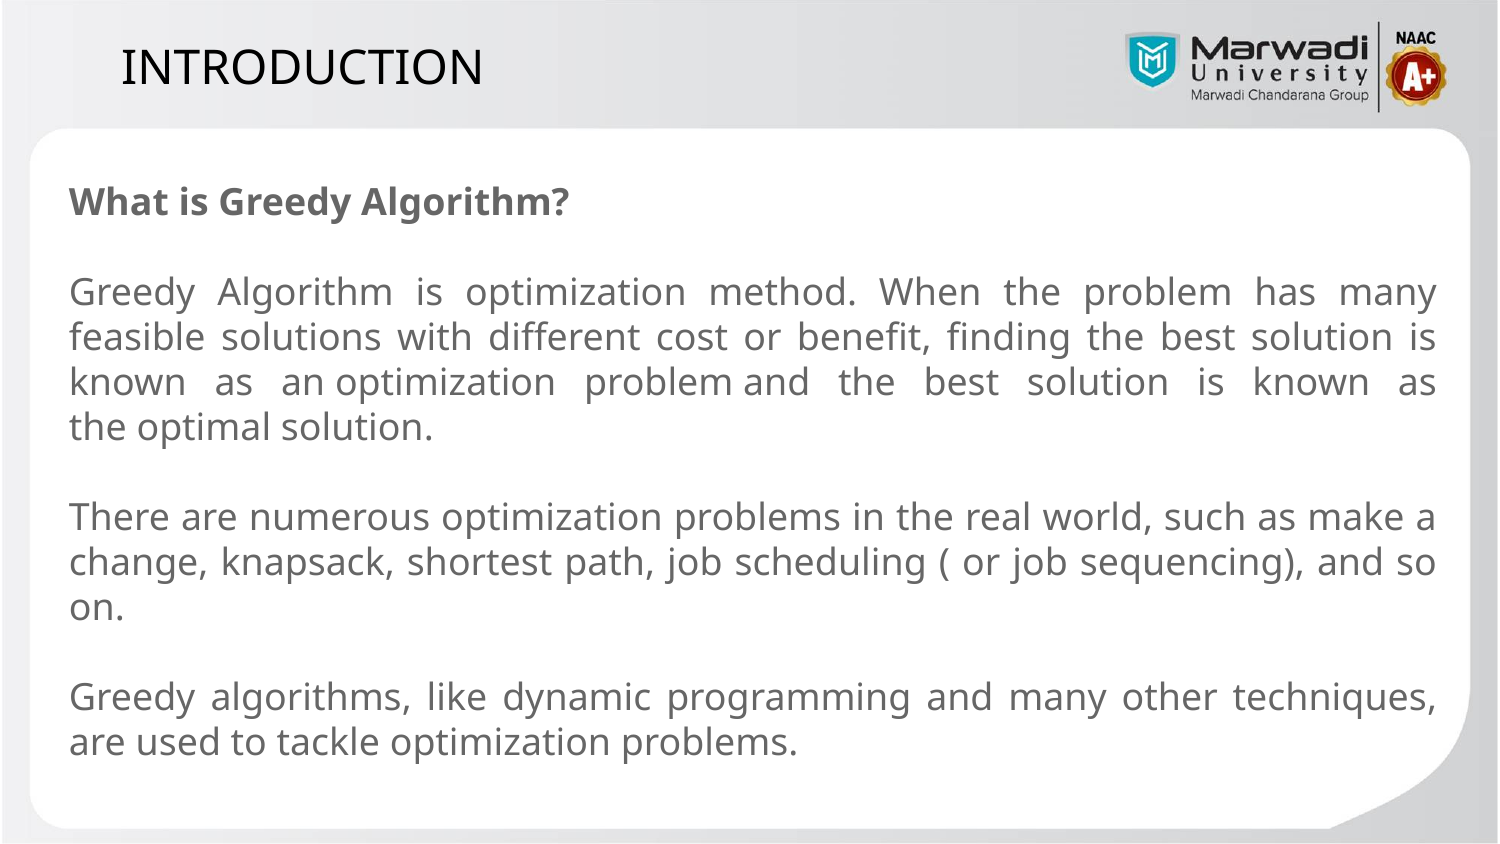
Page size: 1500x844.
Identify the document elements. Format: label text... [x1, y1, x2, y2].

text_box INTRODUCTION [105, 22, 1180, 110]
picture [1, 0, 1498, 844]
text_box What is Greedy Algorithm? Greedy Algorithm is optimization method. When the problem has many feasible solutions with different cost or benefit, finding the best solution is known as an optimization problem and the best solution is known as the optimal solution. There are numerous optimization problems in the real world, such as make a change, knapsack, shortest path, job scheduling ( or job sequencing), and so on. Greedy algorithms, like dynamic programming and many other techniques, are used to tackle optimization problems. [53, 162, 1454, 778]
